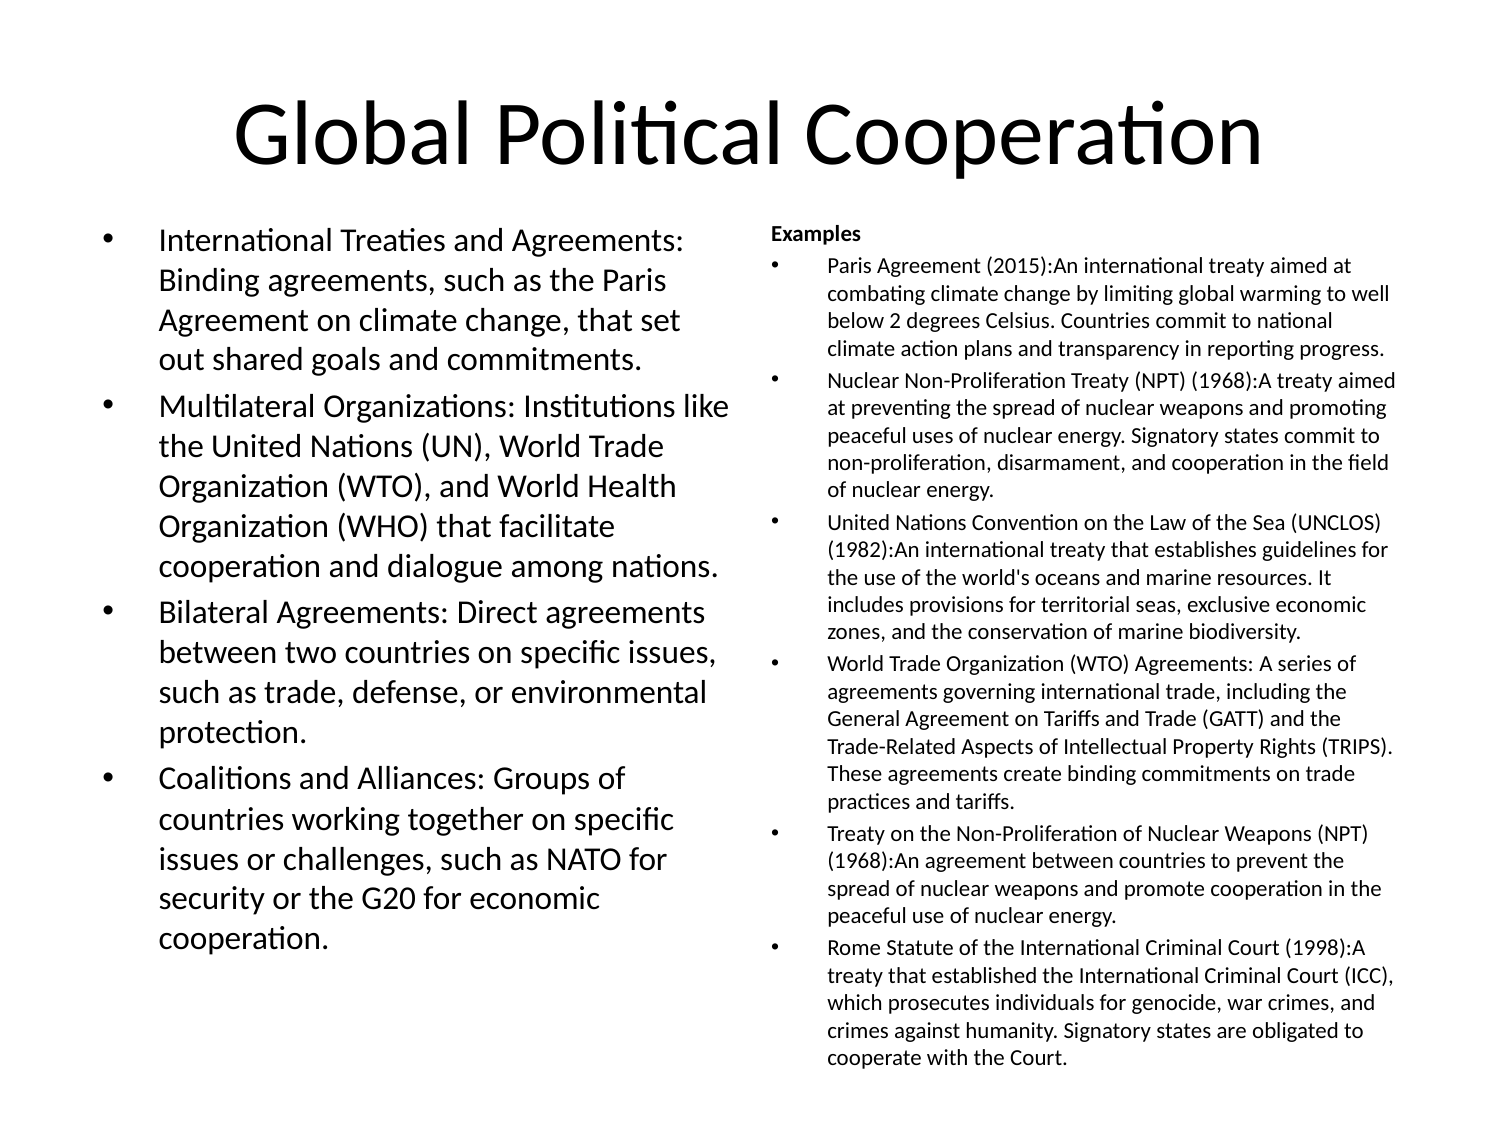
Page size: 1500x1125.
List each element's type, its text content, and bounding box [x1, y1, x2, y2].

list Examples Paris Agreement (2015):An international treaty aimed at combating climate change by limiting global warming to well below 2 degrees Celsius. Countries commit to national climate action plans and transparency in reporting progress. Nuclear Non-Proliferation Treaty (NPT) (1968):A treaty aimed at preventing the spread of nuclear weapons and promoting peaceful uses of nuclear energy. Signatory states commit to non-proliferation, disarmament, and cooperation in the field of nuclear energy. United Nations Convention on the Law of the Sea (UNCLOS) (1982):An international treaty that establishes guidelines for the use of the world's oceans and marine resources. It includes provisions for territorial seas, exclusive economic zones, and the conservation of marine biodiversity. World Trade Organization (WTO) Agreements: A series of agreements governing international trade, including the General Agreement on Tariffs and Trade (GATT) and the Trade-Related Aspects of Intellectual Property Rights (TRIPS). These agreements create binding commitments on trade practices and tariffs. Treaty on the Non-Proliferation of Nuclear Weapons (NPT) (1968):An agreement between countries to prevent the spread of nuclear weapons and promote cooperation in the peaceful use of nuclear energy. Rome Statute of the International Criminal Court (1998):A treaty that established the International Criminal Court (ICC), which prosecutes individuals for genocide, war crimes, and crimes against humanity. Signatory states are obligated to cooperate with the Court. [755, 211, 1419, 990]
list International Treaties and Agreements: Binding agreements, such as the Paris Agreement on climate change, that set out shared goals and commitments. Multilateral Organizations: Institutions like the United Nations (UN), World Trade Organization (WTO), and World Health Organization (WHO) that facilitate cooperation and dialogue among nations. Bilateral Agreements: Direct agreements between two countries on specific issues, such as trade, defense, or environmental protection. Coalitions and Alliances: Groups of countries working together on specific issues or challenges, such as NATO for security or the G20 for economic cooperation. [87, 210, 750, 990]
title Global Political Cooperation [75, 45, 1425, 211]
